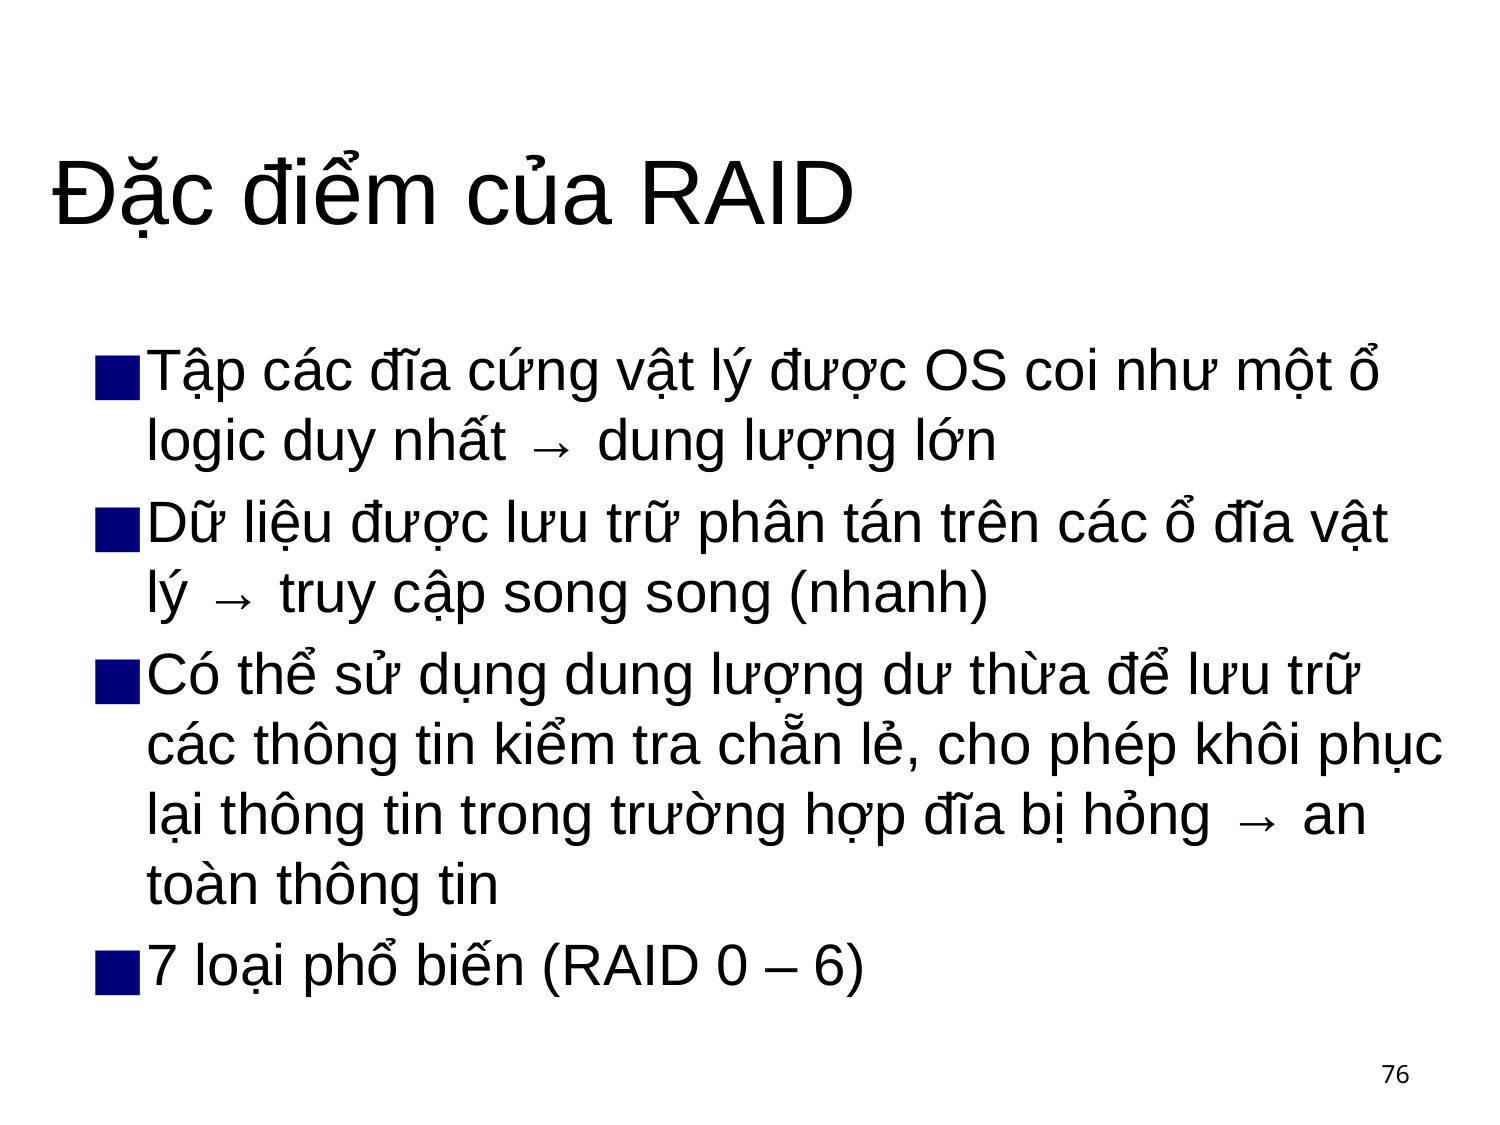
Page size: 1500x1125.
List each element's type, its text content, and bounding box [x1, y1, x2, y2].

slide_number ‹#› [1074, 1025, 1425, 1100]
list Tập các đĩa cứng vật lý được OS coi như một ổ logic duy nhất → dung lượng lớn Dữ liệu được lưu trữ phân tán trên các ổ đĩa vật lý → truy cập song song (nhanh) Có thể sử dụng dung lượng dư thừa để lưu trữ các thông tin kiểm tra chẵn lẻ, cho phép khôi phục lại thông tin trong trường hợp đĩa bị hỏng → an toàn thông tin 7 loại phổ biến (RAID 0 – 6) [75, 324, 1463, 1050]
title Đặc điểm của RAID [37, 75, 1475, 300]
